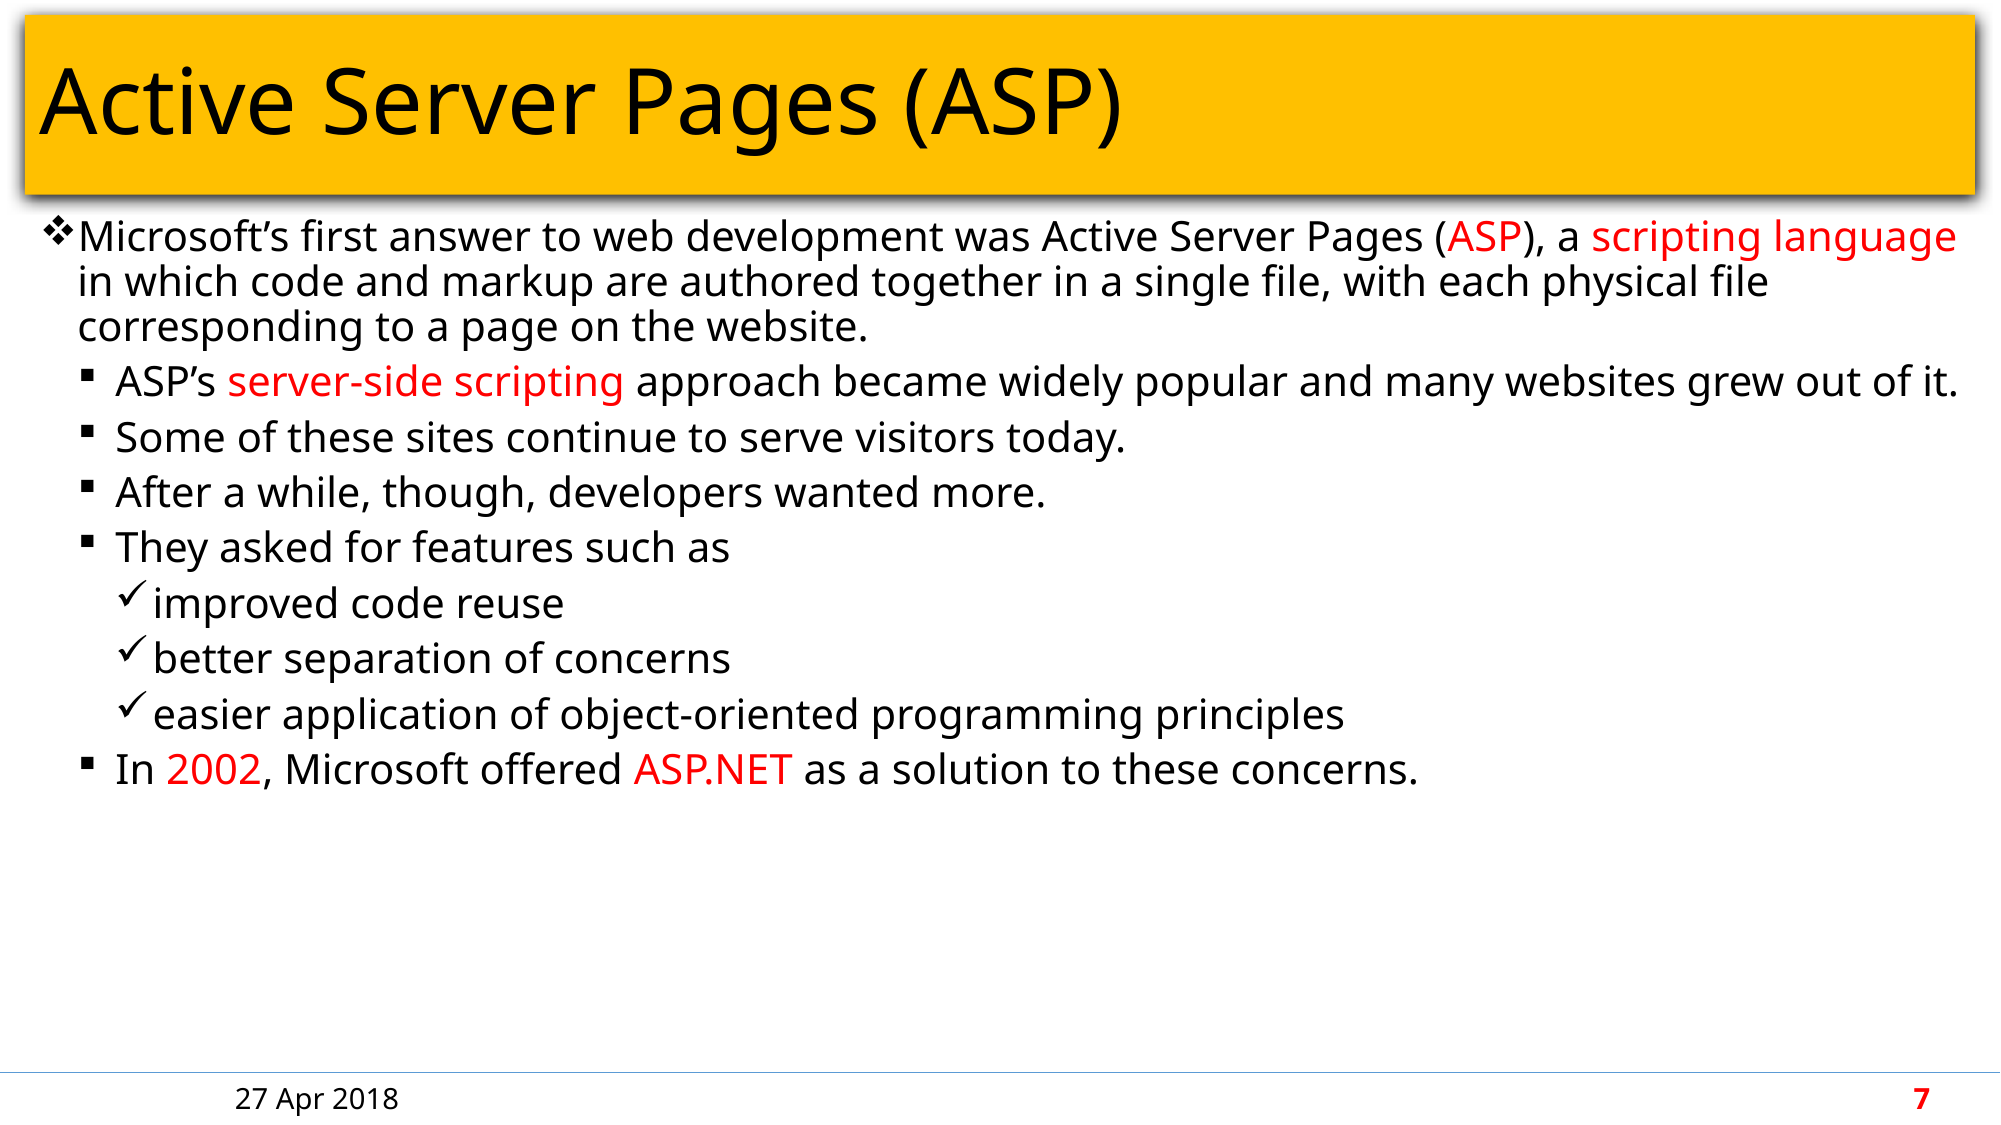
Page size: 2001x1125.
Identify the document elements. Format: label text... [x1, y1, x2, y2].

title Active Server Pages (ASP) [24, 14, 1975, 195]
slide_number 7 [1495, 1072, 1946, 1115]
list Microsoft’s first answer to web development was Active Server Pages (ASP), a scripting language in which code and markup are authored together in a single file, with each physical file corresponding to a page on the website. ASP’s server-side scripting approach became widely popular and many websites grew out of it. Some of these sites continue to serve visitors today. After a while, though, developers wanted more. They asked for features such as improved code reuse better separation of concerns easier application of object-oriented programming principles In 2002, Microsoft offered ASP.NET as a solution to these concerns. [24, 208, 1975, 1063]
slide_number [220, 1072, 671, 1115]
